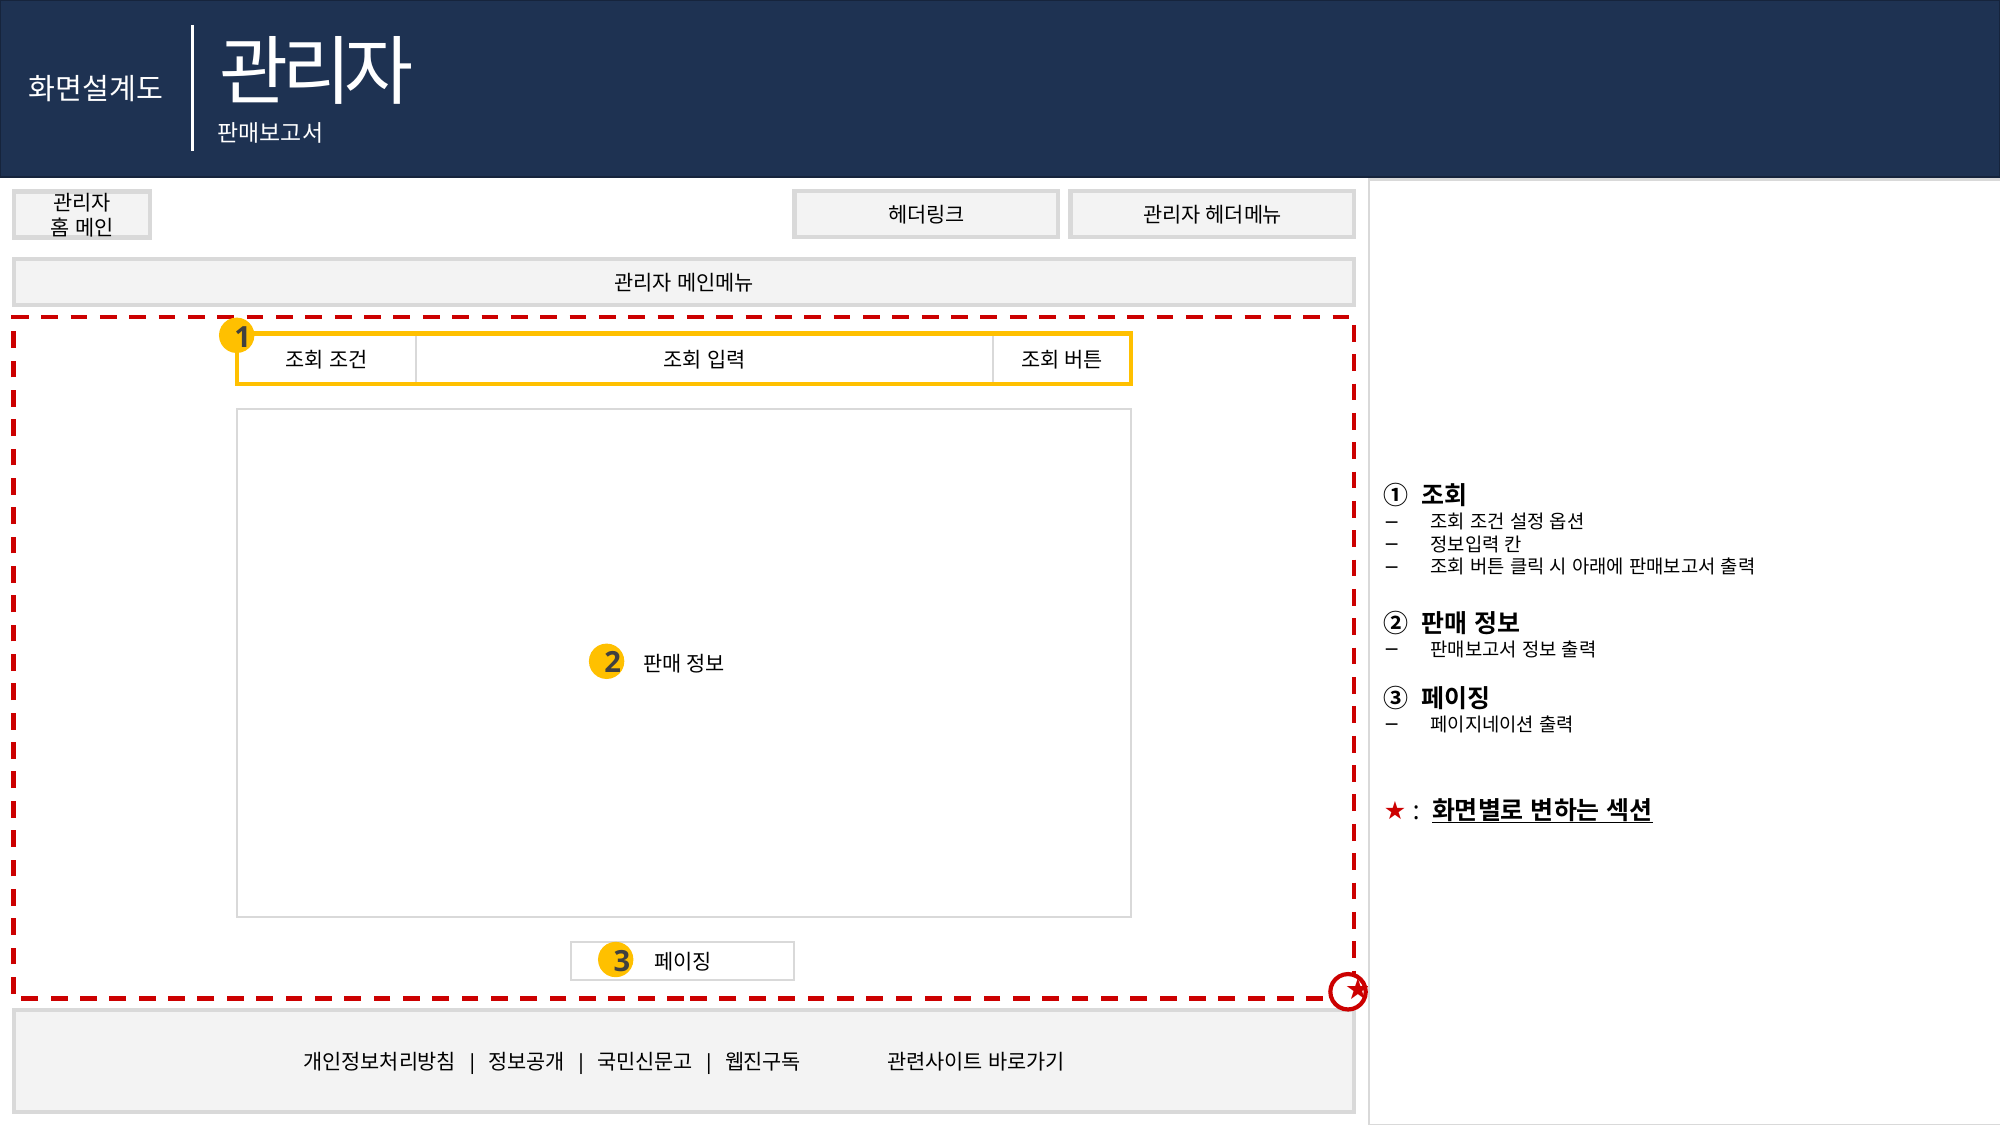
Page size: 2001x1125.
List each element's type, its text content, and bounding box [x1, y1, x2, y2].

text_box 관리자 헤더메뉴 [1070, 190, 1355, 238]
text_box 3 [596, 940, 635, 979]
text_box [0, 0, 2000, 178]
text_box 2 [587, 642, 626, 681]
text_box 1 [217, 316, 256, 355]
text_box 화면설계도 [14, 62, 179, 113]
text_box [236, 332, 1132, 385]
text_box 관리자 메인메뉴 [13, 258, 1355, 306]
text_box 헤더링크 [793, 190, 1059, 238]
text_box 관리자 홈 메인 [13, 191, 151, 239]
text_box 판매보고서 [202, 110, 339, 154]
text_box ① 조회 조회 조건 설정 옵션 정보입력 칸 조회 버튼 클릭 시 아래에 판매보고서 출력 ② 판매 정보 판매보고서 정보 출력 ③ 페이징 페이지네이션 출력 ★ : 화면별로 변하는 섹션 [1368, 178, 2000, 1125]
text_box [1330, 962, 1366, 1014]
text_box 관리자 [204, 16, 429, 122]
text_box [13, 316, 1355, 999]
text_box 개인정보처리방침 | 정보공개 | 국민신문고 | 웹진구독 관련사이트 바로가기 [13, 1009, 1355, 1113]
